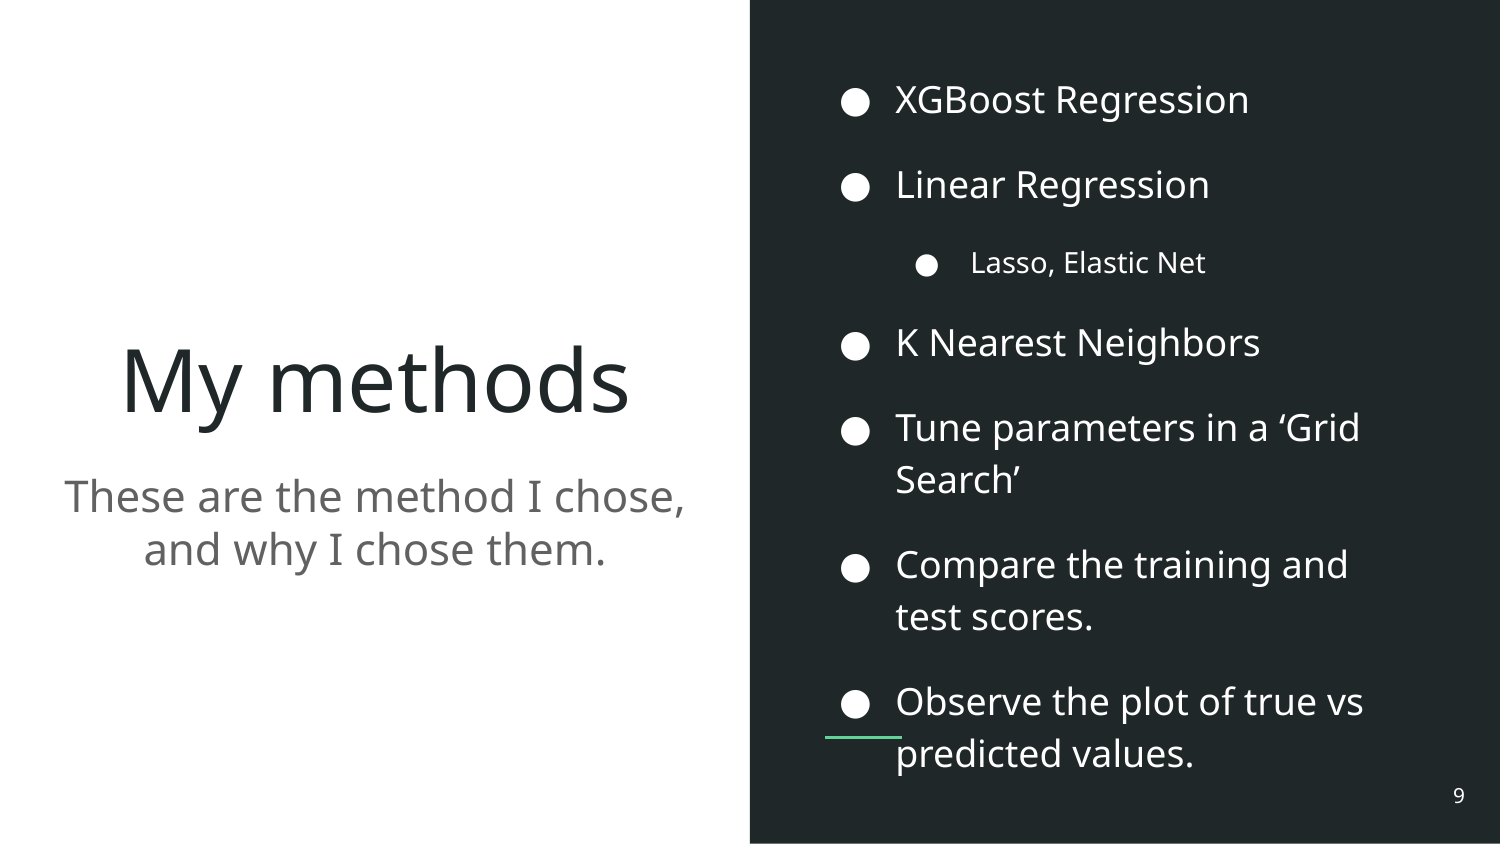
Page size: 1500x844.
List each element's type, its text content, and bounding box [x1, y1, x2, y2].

title My methods [43, 197, 708, 446]
list XGBoost Regression Linear Regression Lasso, Elastic Net K Nearest Neighbors Tune parameters in a ‘Grid Search’ Compare the training and test scores. Observe the plot of true vs predicted values. [805, 102, 1435, 742]
subtitle These are the method I chose, and why I chose them. [43, 454, 708, 675]
slide_number 9 [1389, 764, 1480, 830]
